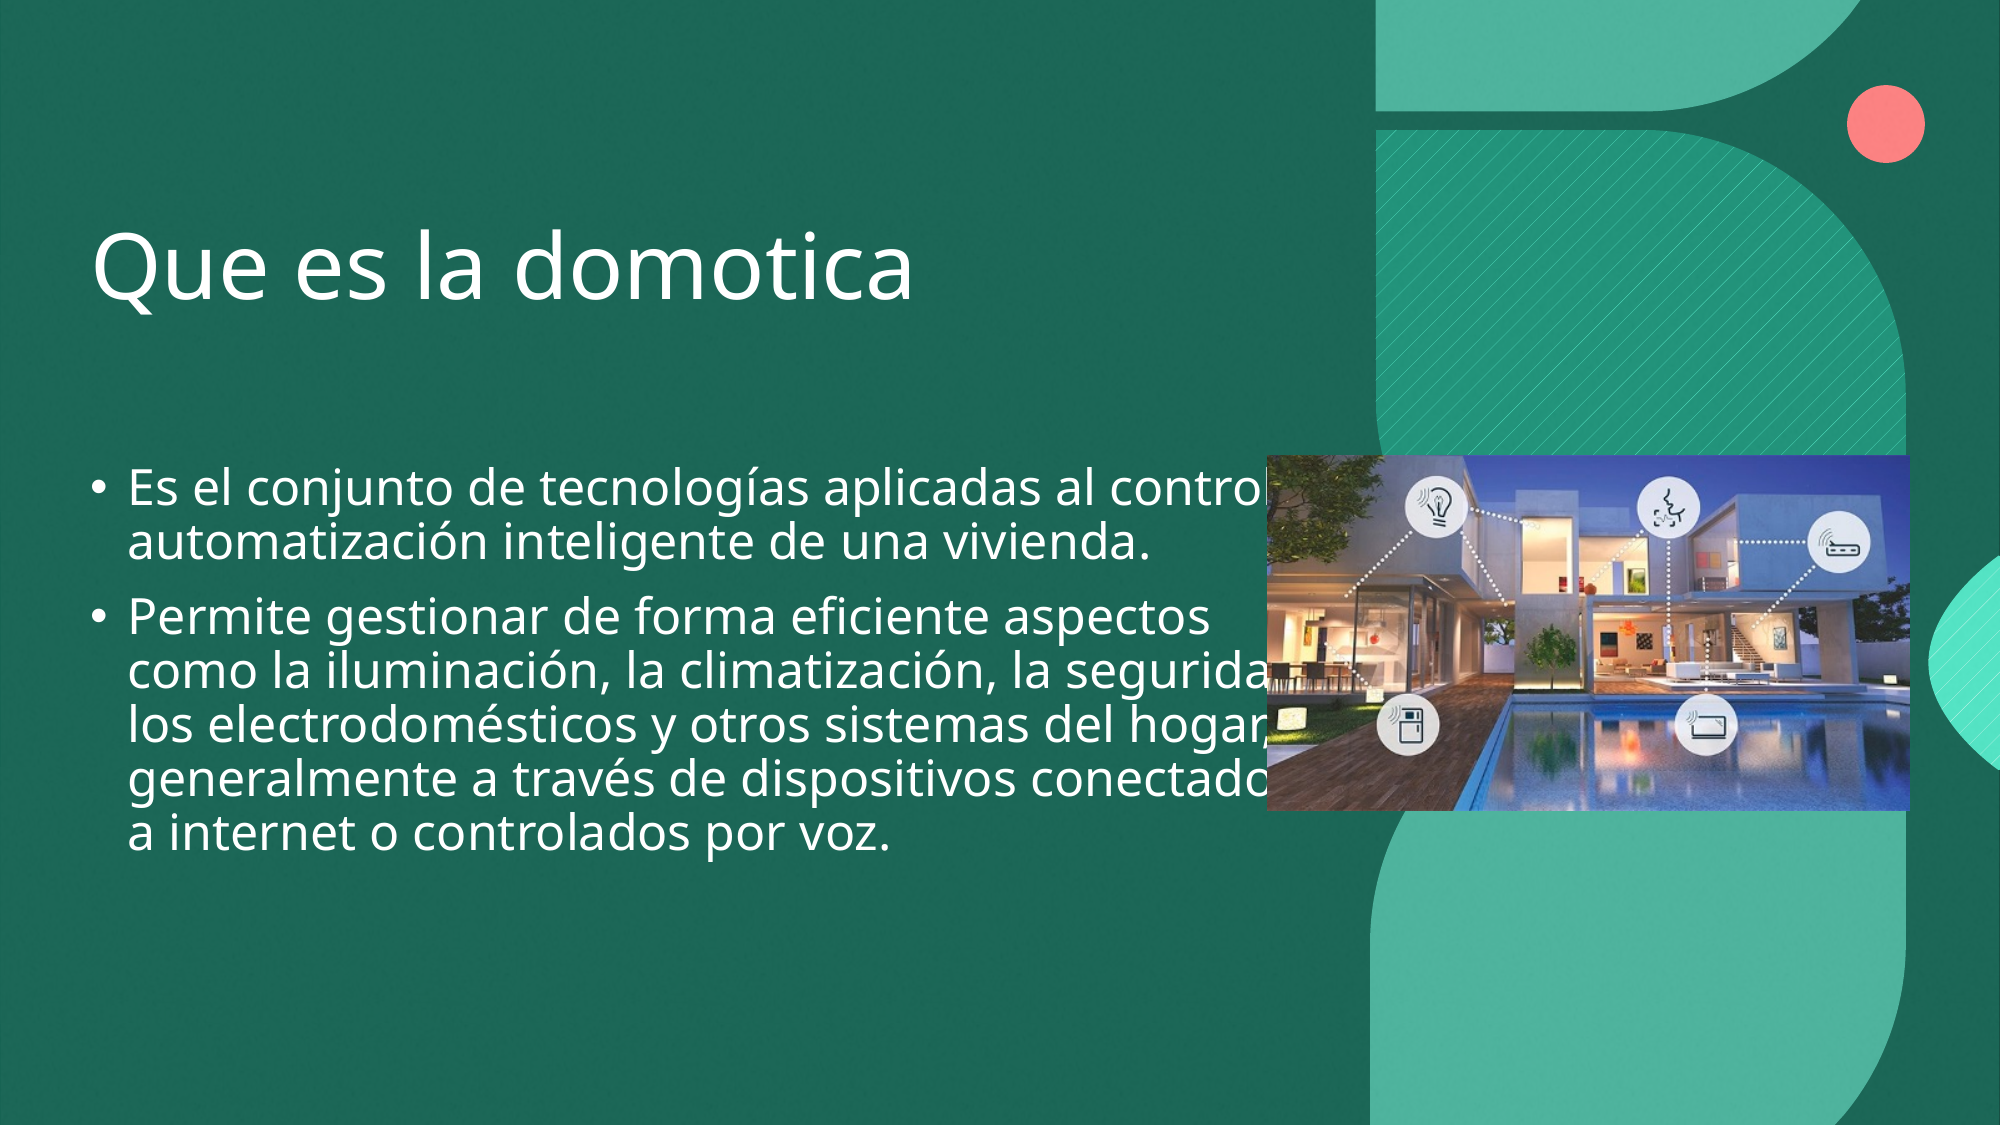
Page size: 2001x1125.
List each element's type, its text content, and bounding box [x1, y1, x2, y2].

title Que es la domotica [75, 109, 1336, 327]
list Es el conjunto de tecnologías aplicadas al control y automatización inteligente de una vivienda. Permite gestionar de forma eficiente aspectos como la iluminación, la climatización, la seguridad, los electrodomésticos y otros sistemas del hogar, generalmente a través de dispositivos conectados a internet o controlados por voz. [75, 454, 1336, 1125]
picture [1267, 455, 1910, 811]
